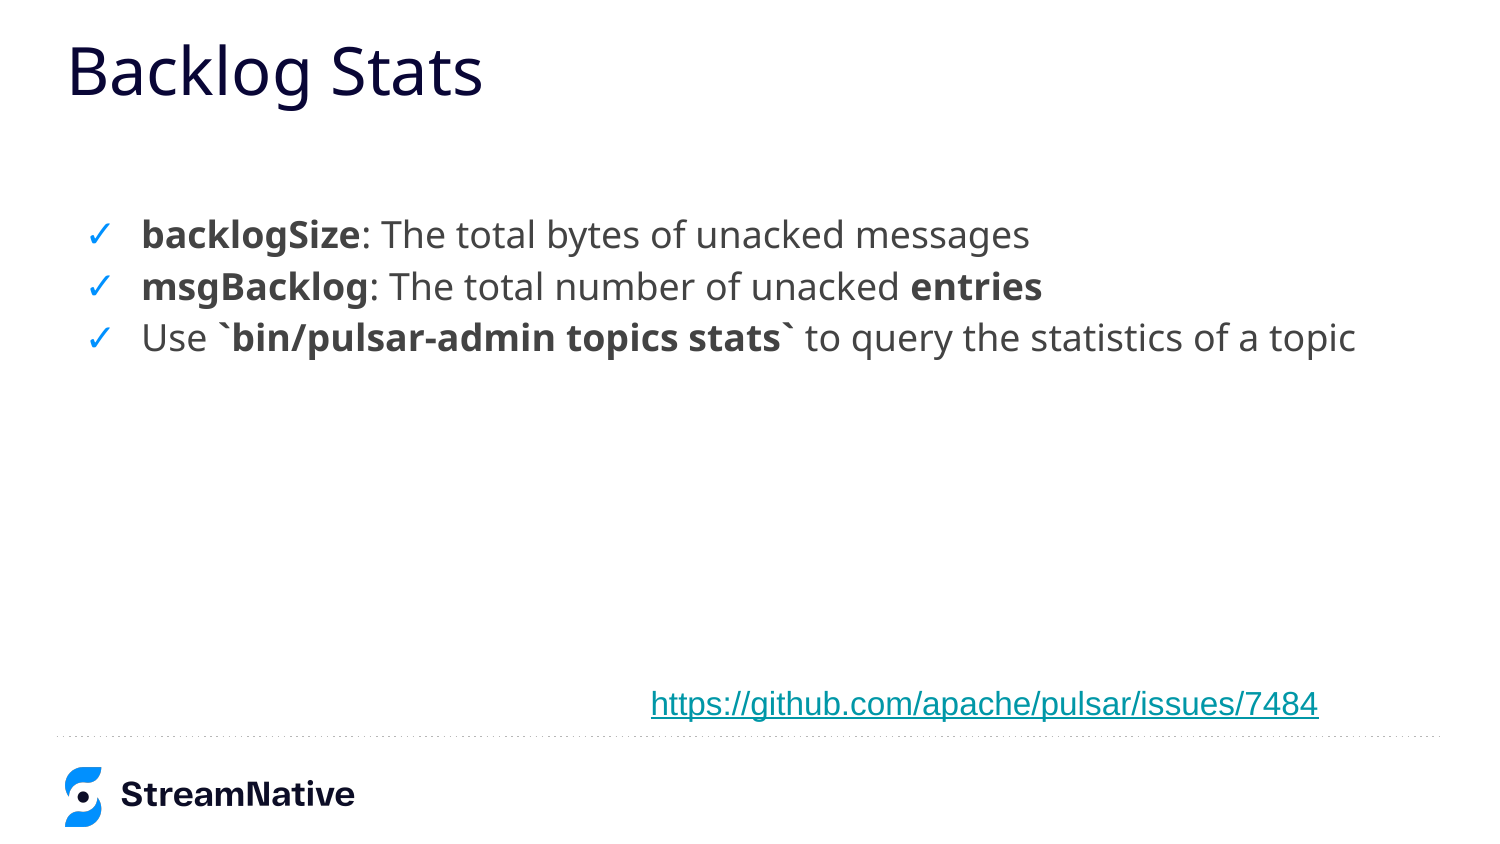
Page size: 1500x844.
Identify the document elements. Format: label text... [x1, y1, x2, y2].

title Backlog Stats [51, 13, 1449, 132]
text_box https://github.com/apache/pulsar/issues/7484 [635, 667, 1449, 724]
list backlogSize: The total bytes of unacked messages msgBacklog: The total number of unacked entries Use `bin/pulsar-admin topics stats` to query the statistics of a topic [51, 189, 1449, 750]
picture [56, 758, 363, 836]
